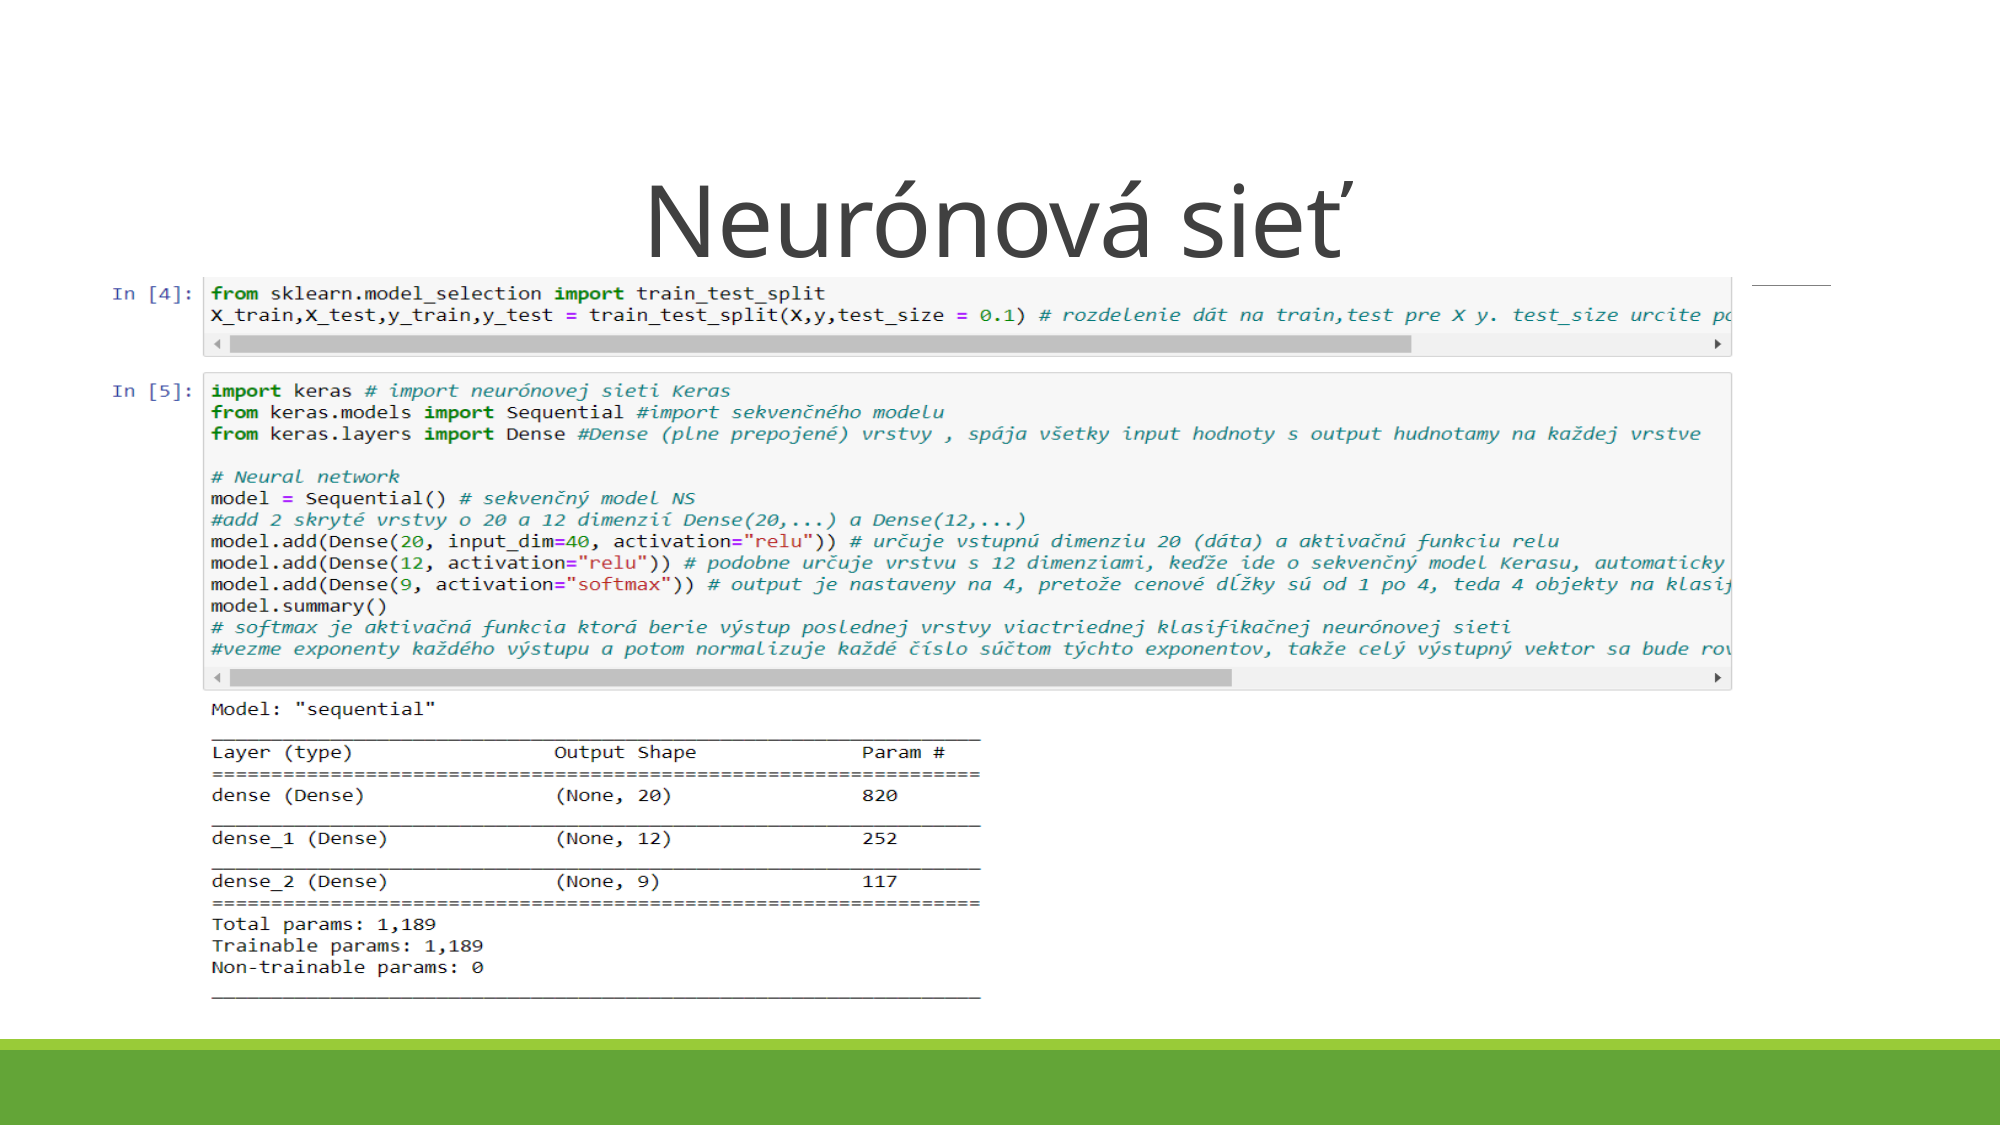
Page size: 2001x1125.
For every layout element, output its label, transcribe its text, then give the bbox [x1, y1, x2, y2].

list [100, 276, 1752, 1014]
title Neurónová sieť [180, 47, 1830, 285]
